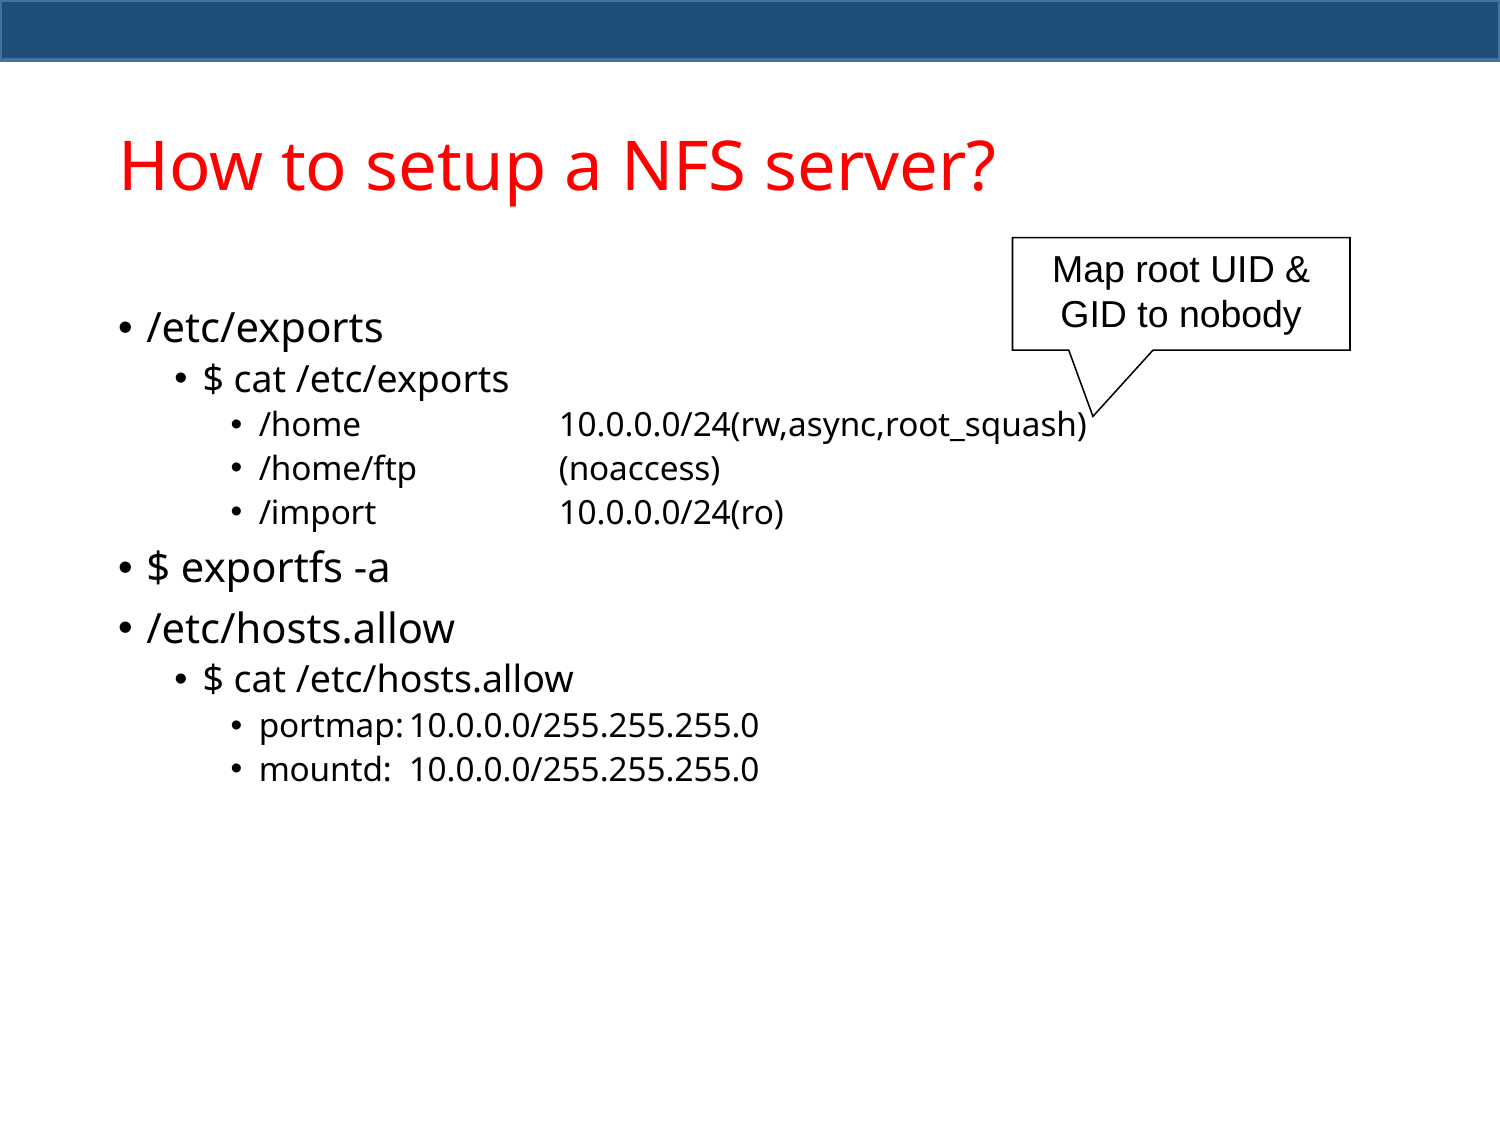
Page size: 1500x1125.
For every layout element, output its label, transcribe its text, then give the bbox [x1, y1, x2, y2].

list /etc/exports $ cat /etc/exports /home 10.0.0.0/24(rw,async,root_squash) /home/ftp (noaccess) /import 10.0.0.0/24(ro) $ exportfs -a /etc/hosts.allow $ cat /etc/hosts.allow portmap: 10.0.0.0/255.255.255.0 mountd: 10.0.0.0/255.255.255.0 [103, 299, 1397, 1014]
title How to setup a NFS server? [103, 59, 1397, 278]
text_box Map root UID & GID to nobody [1012, 237, 1351, 417]
